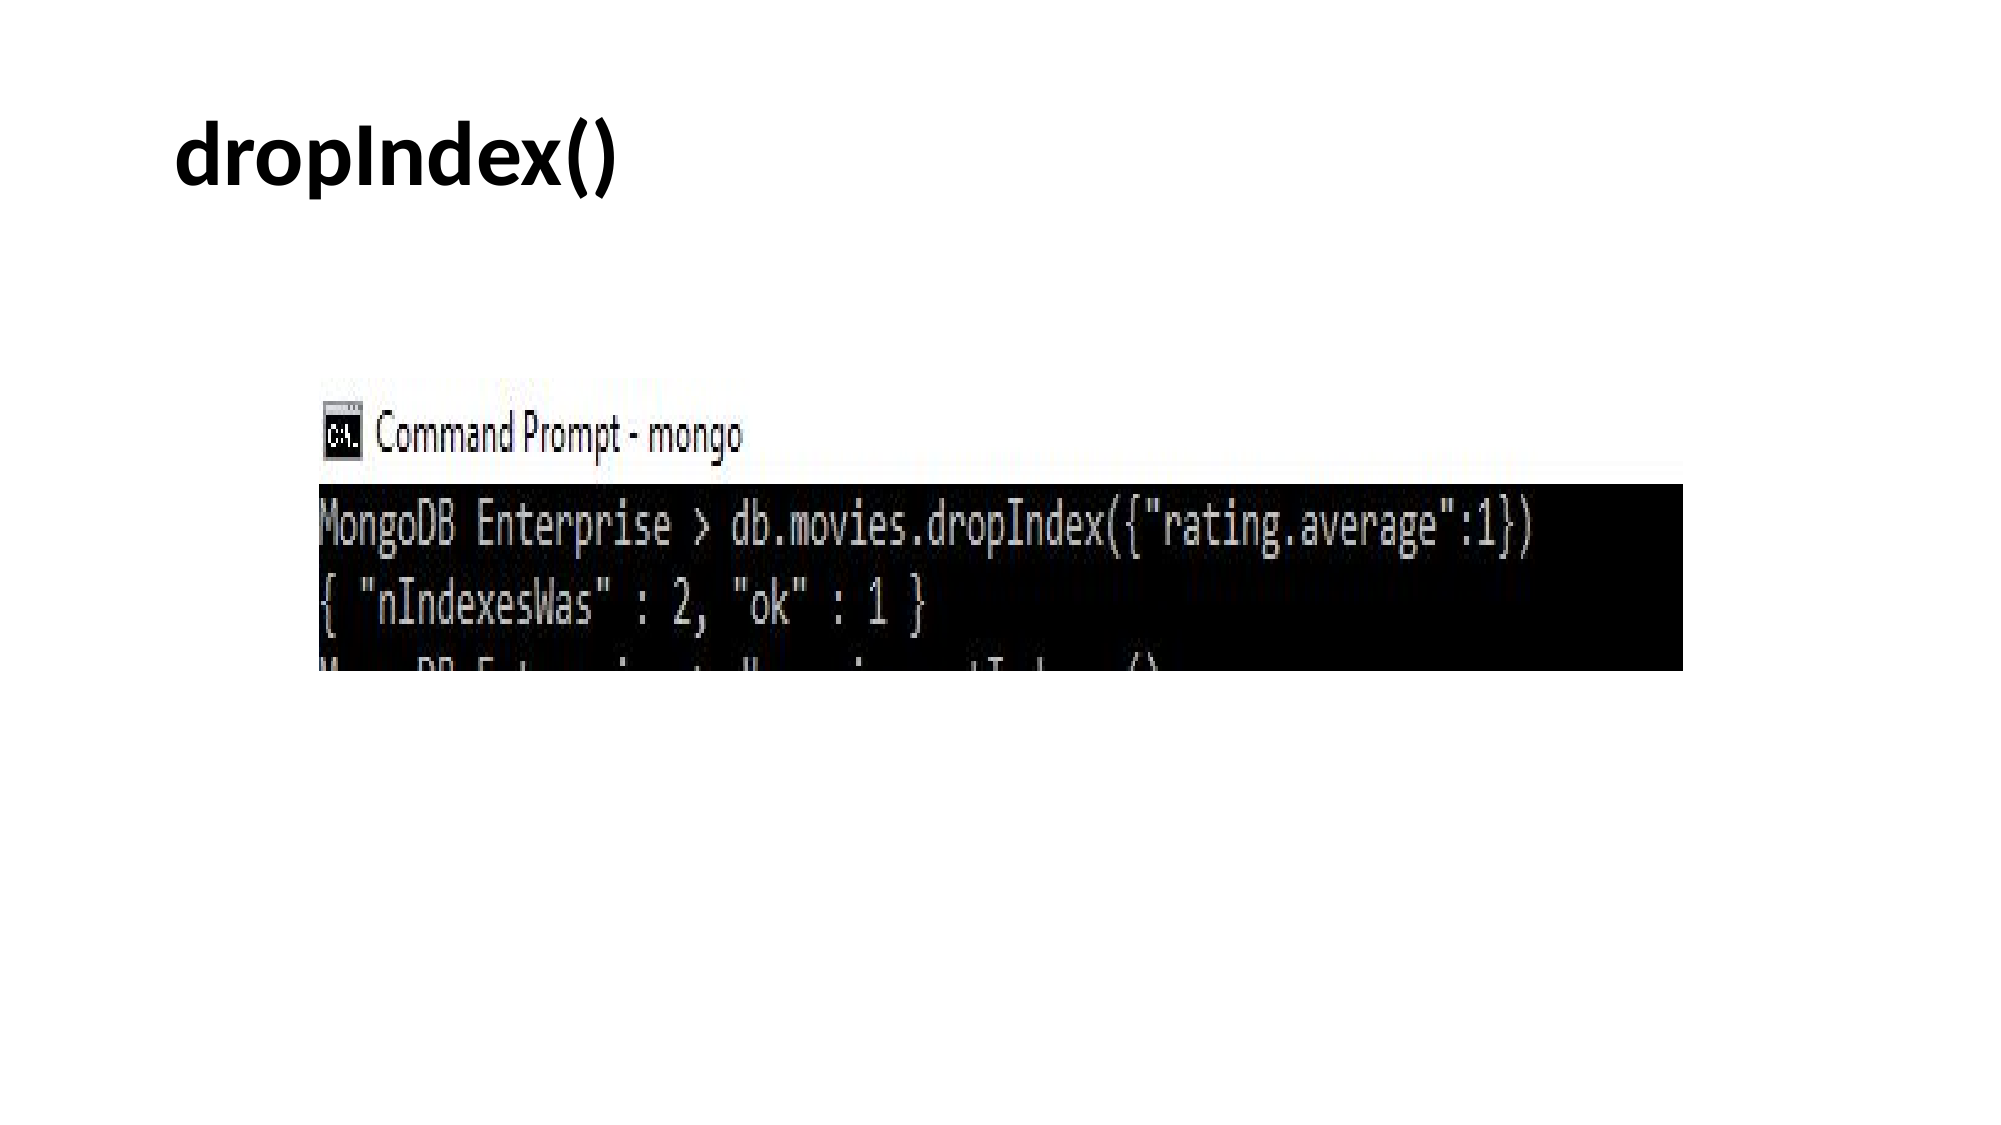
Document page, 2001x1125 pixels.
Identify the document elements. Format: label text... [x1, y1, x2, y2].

picture [319, 378, 1683, 671]
text_box dropIndex() [159, 86, 1466, 212]
